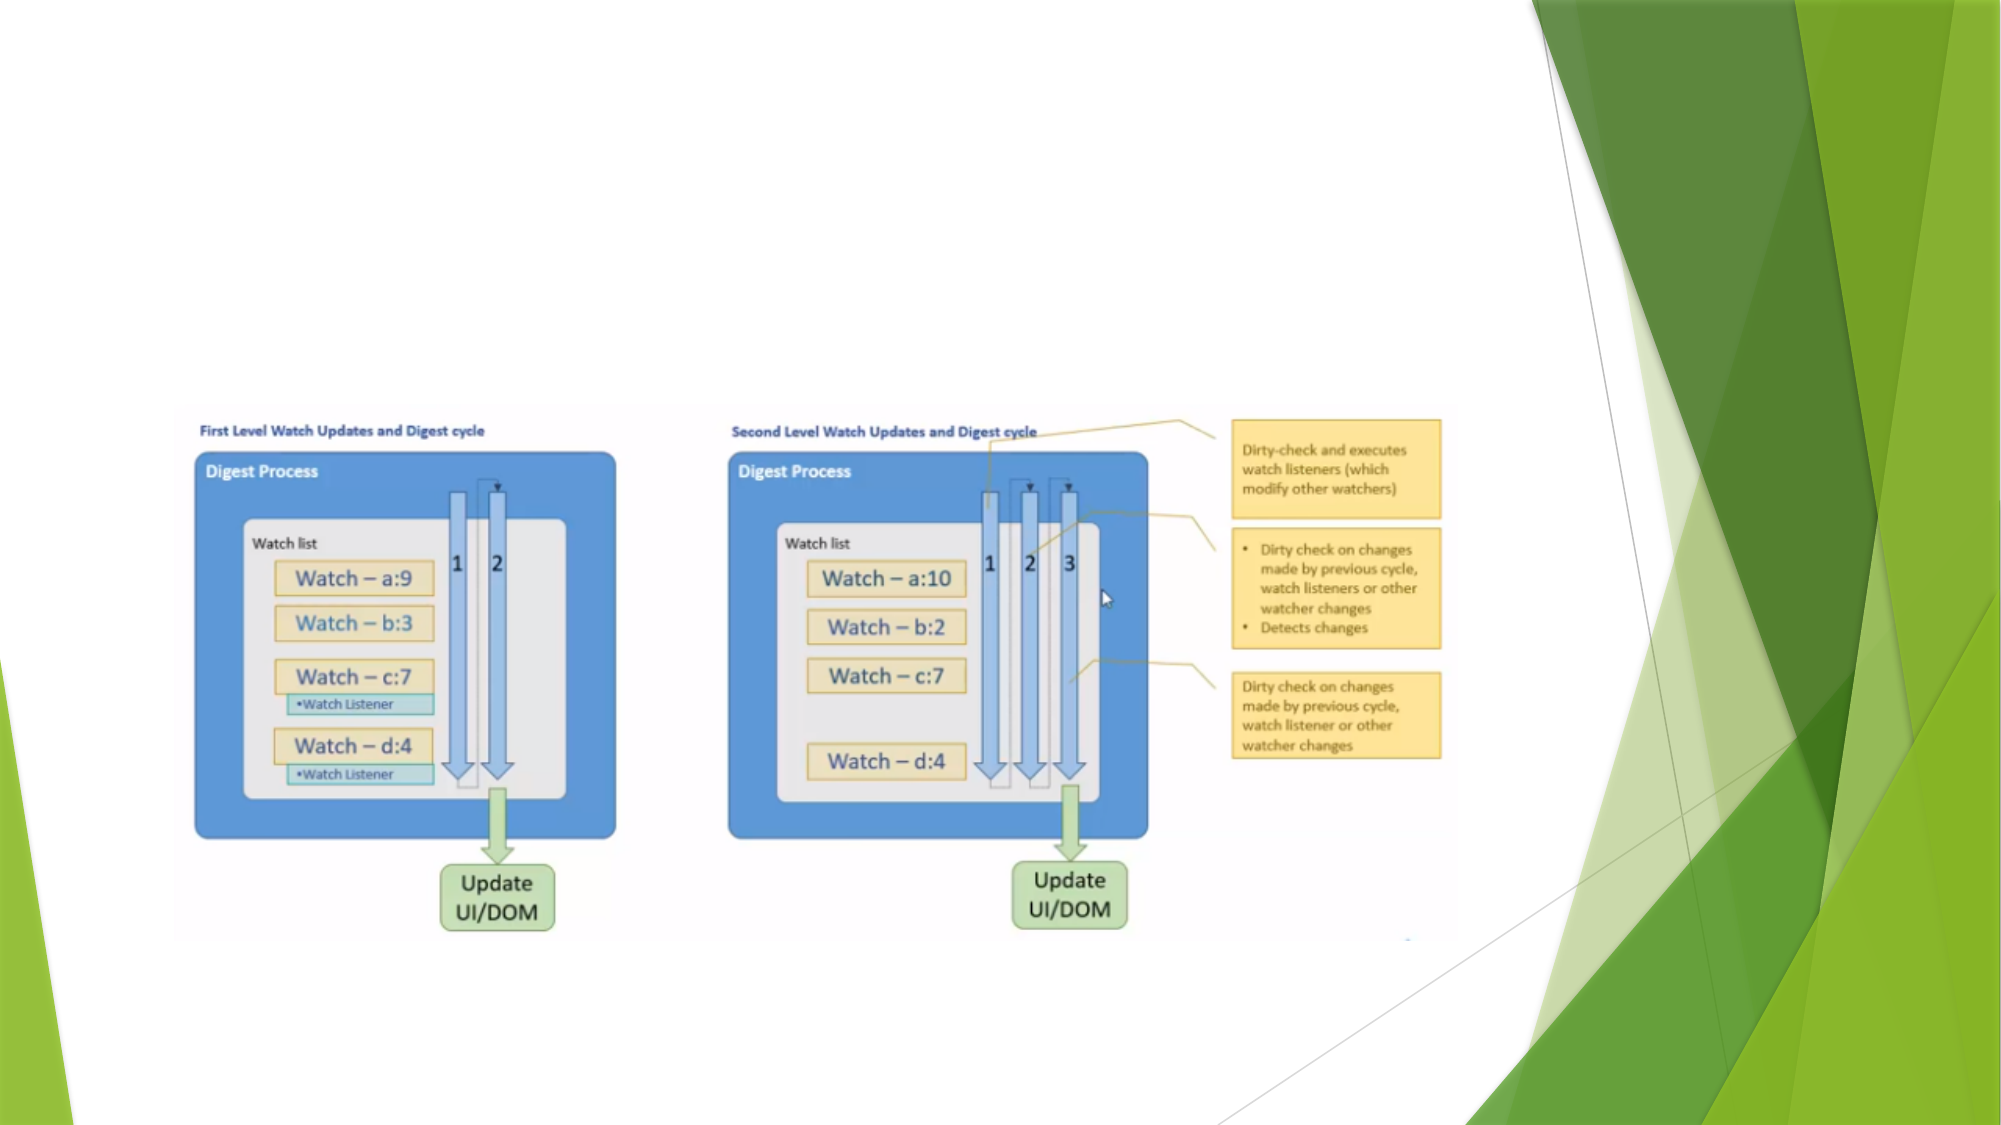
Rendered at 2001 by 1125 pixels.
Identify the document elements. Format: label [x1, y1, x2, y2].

list [174, 404, 1459, 942]
